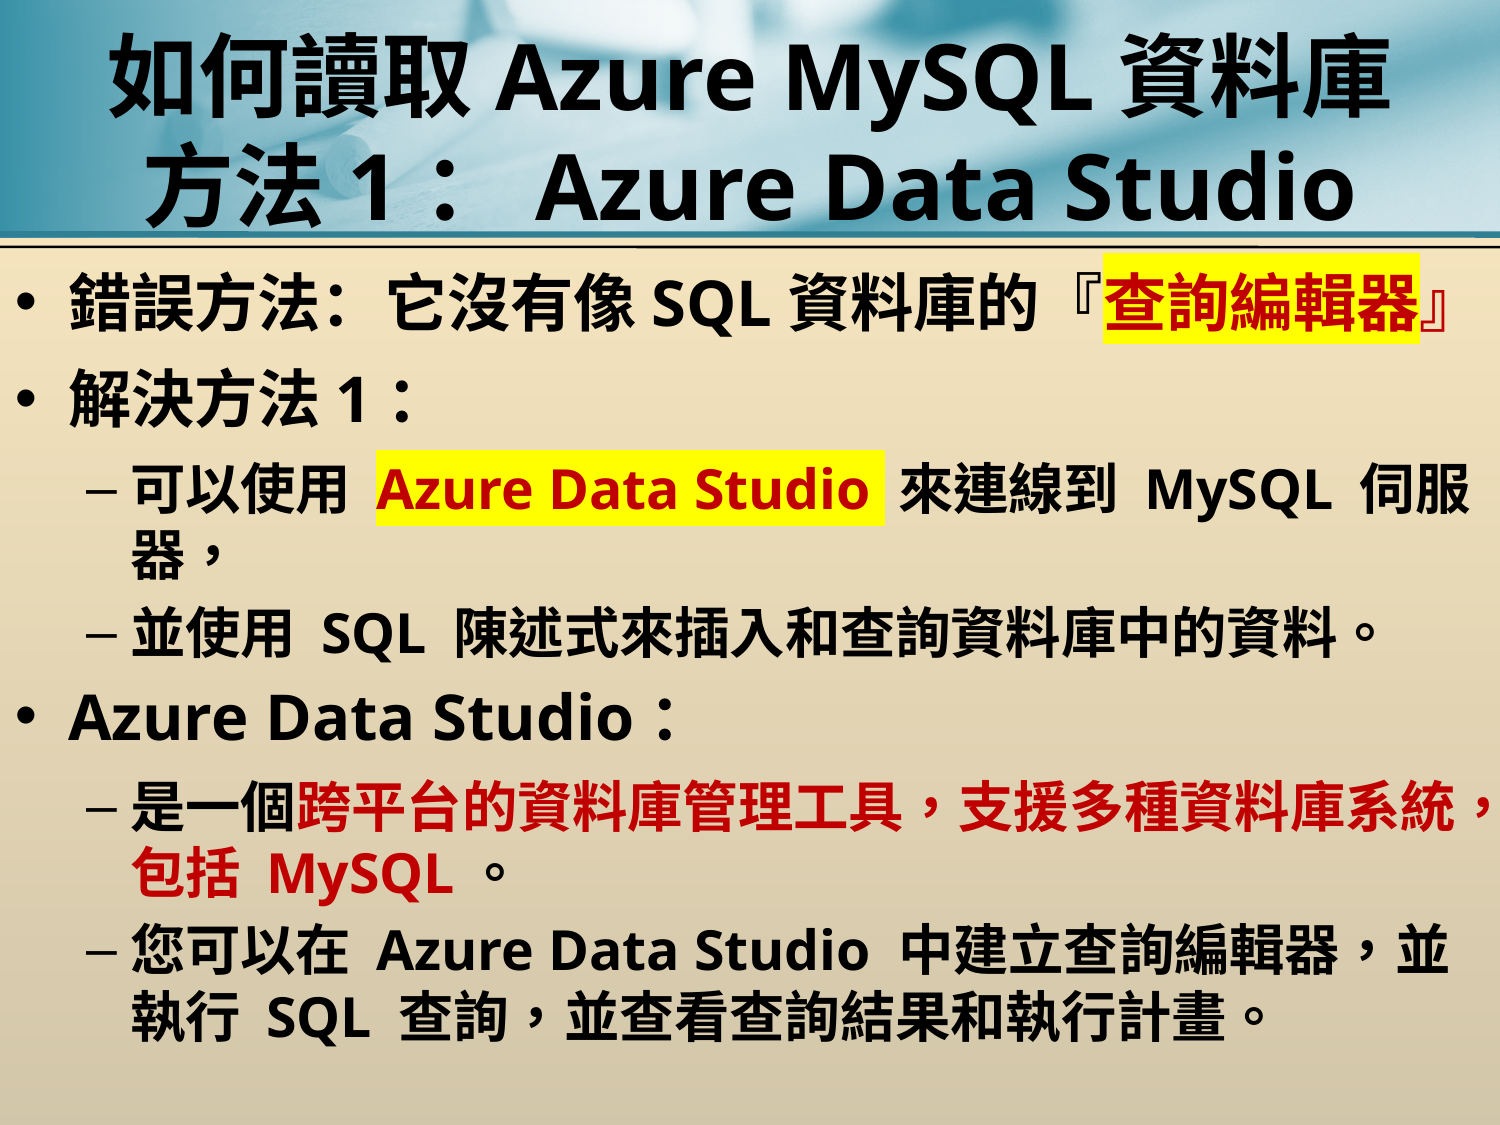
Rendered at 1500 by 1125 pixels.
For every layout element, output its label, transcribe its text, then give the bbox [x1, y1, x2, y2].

title 如何讀取Azure MySQL資料庫 方法1：Azure Data Studio [22, 24, 1478, 233]
list 錯誤方法：它沒有像SQL資料庫的『查詢編輯器』 解決方法1： 可以使用 Azure Data Studio 來連線到 MySQL 伺服器， 並使用 SQL 陳述式來插入和查詢資料庫中的資料。 Azure Data Studio： 是一個跨平台的資料庫管理工具，支援多種資料庫系統，包括 MySQL。 您可以在 Azure Data Studio 中建立查詢編輯器，並執行 SQL 查詢，並查看查詢結果和執行計畫。 [0, 255, 1500, 1125]
